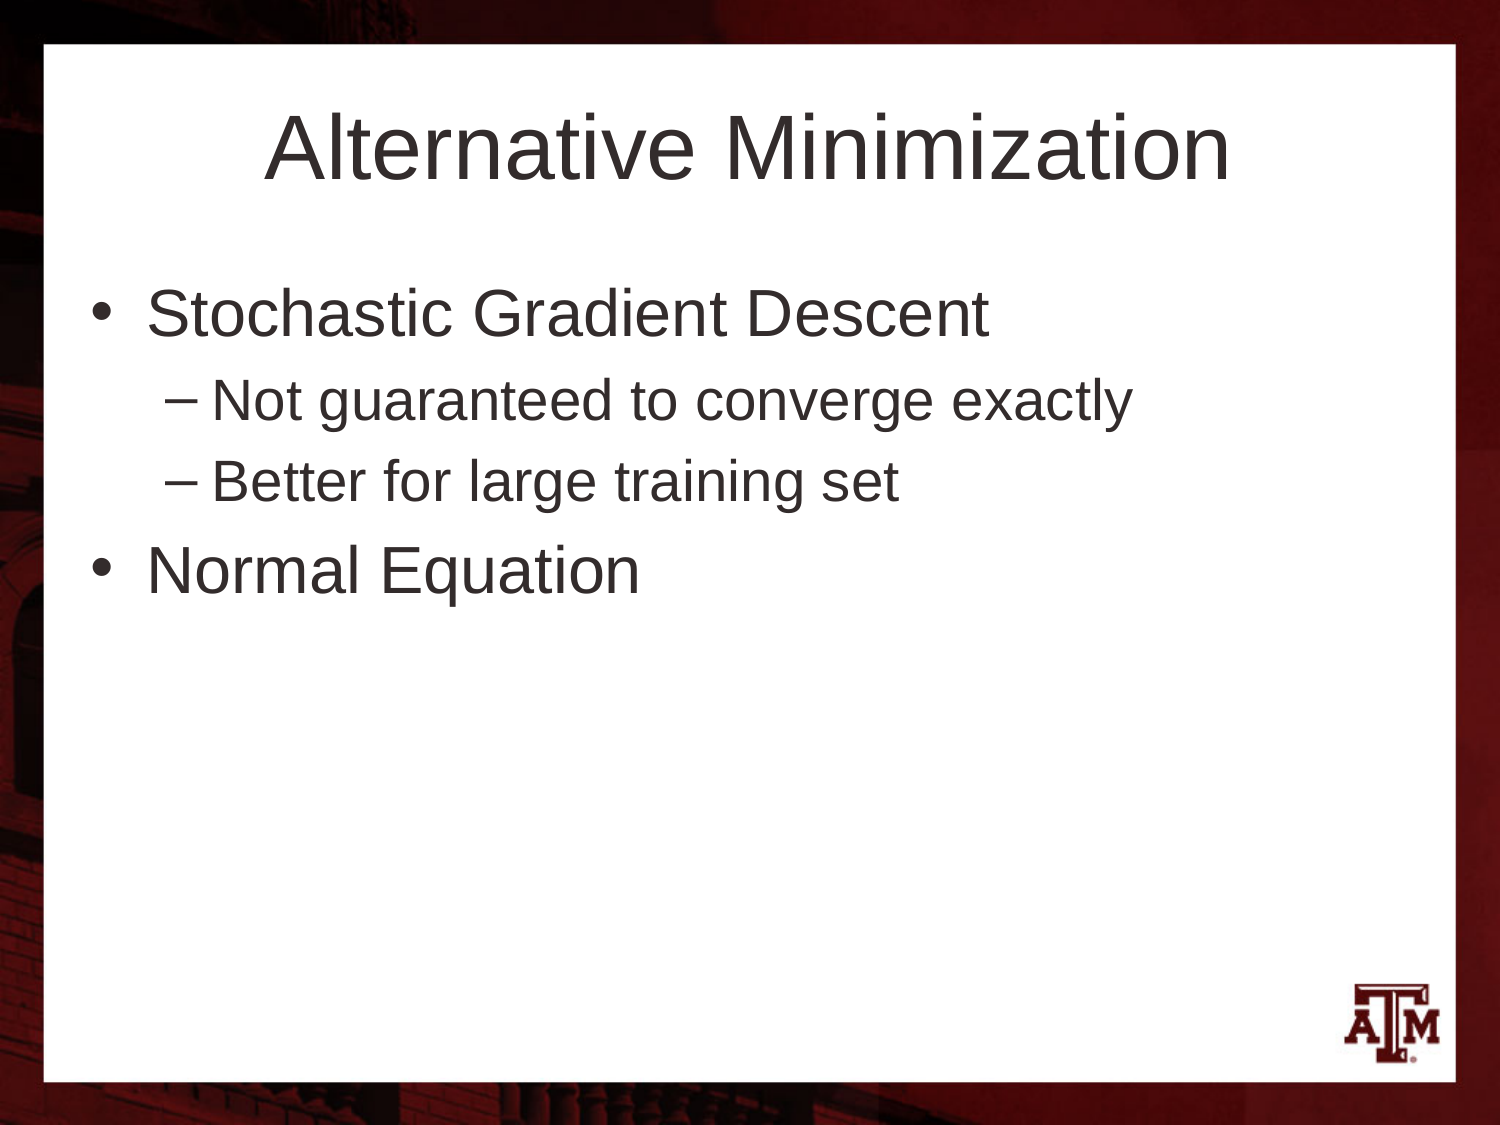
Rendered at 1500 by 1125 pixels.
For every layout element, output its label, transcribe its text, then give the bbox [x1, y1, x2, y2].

list Stochastic Gradient Descent Not guaranteed to converge exactly Better for large training set Normal Equation [75, 262, 1425, 972]
title Alternative Minimization [75, 54, 1425, 233]
picture [0, 0, 1500, 1125]
